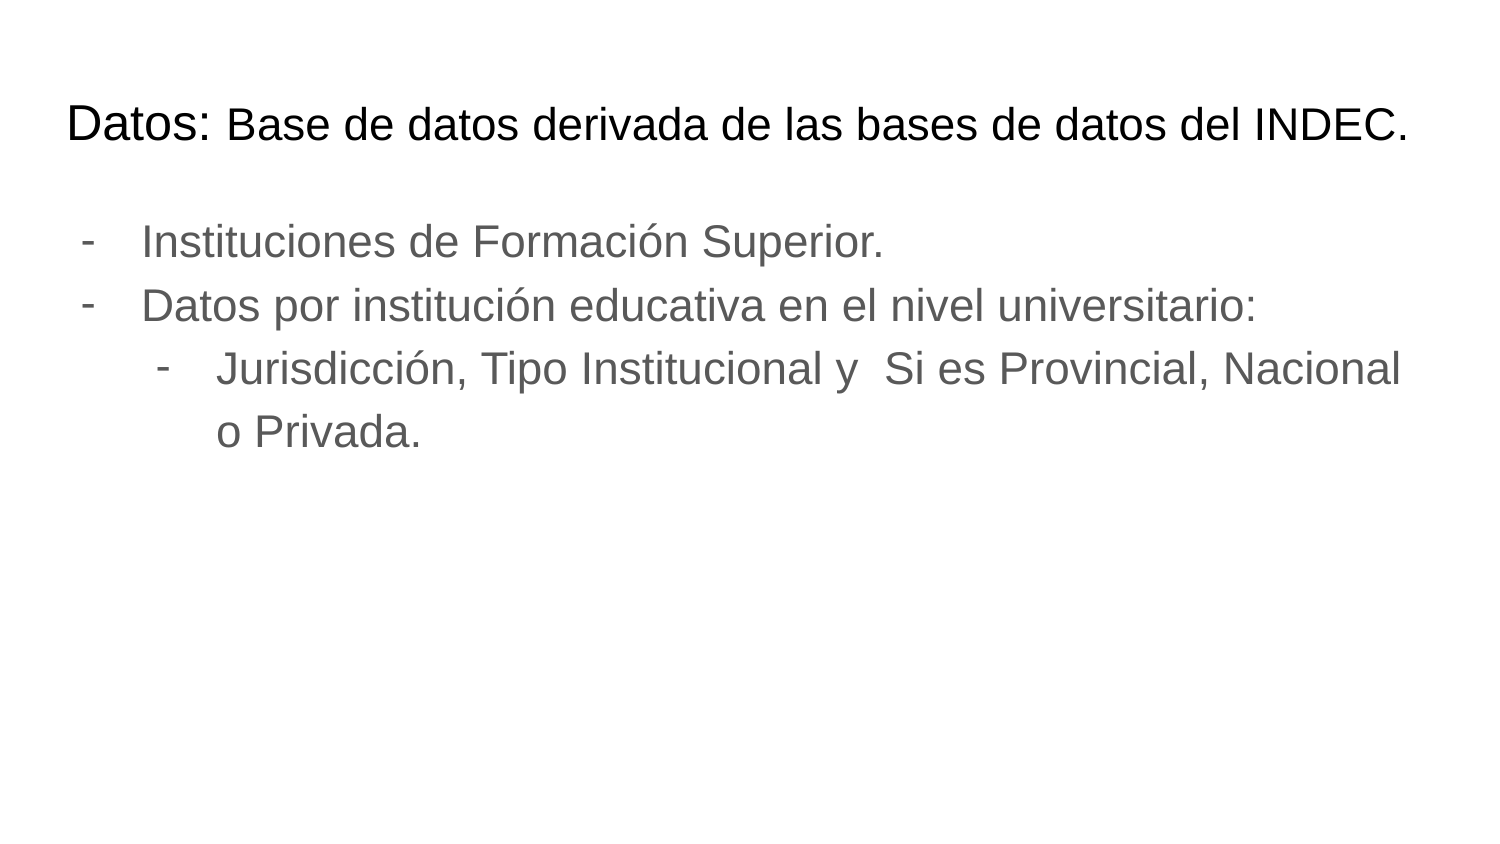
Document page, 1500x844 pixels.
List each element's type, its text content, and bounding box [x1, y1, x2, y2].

list Instituciones de Formación Superior. Datos por institución educativa en el nivel universitario: Jurisdicción, Tipo Institucional y Si es Provincial, Nacional o Privada. [51, 189, 1449, 750]
title Datos: Base de datos derivada de las bases de datos del INDEC. [51, 72, 1449, 167]
